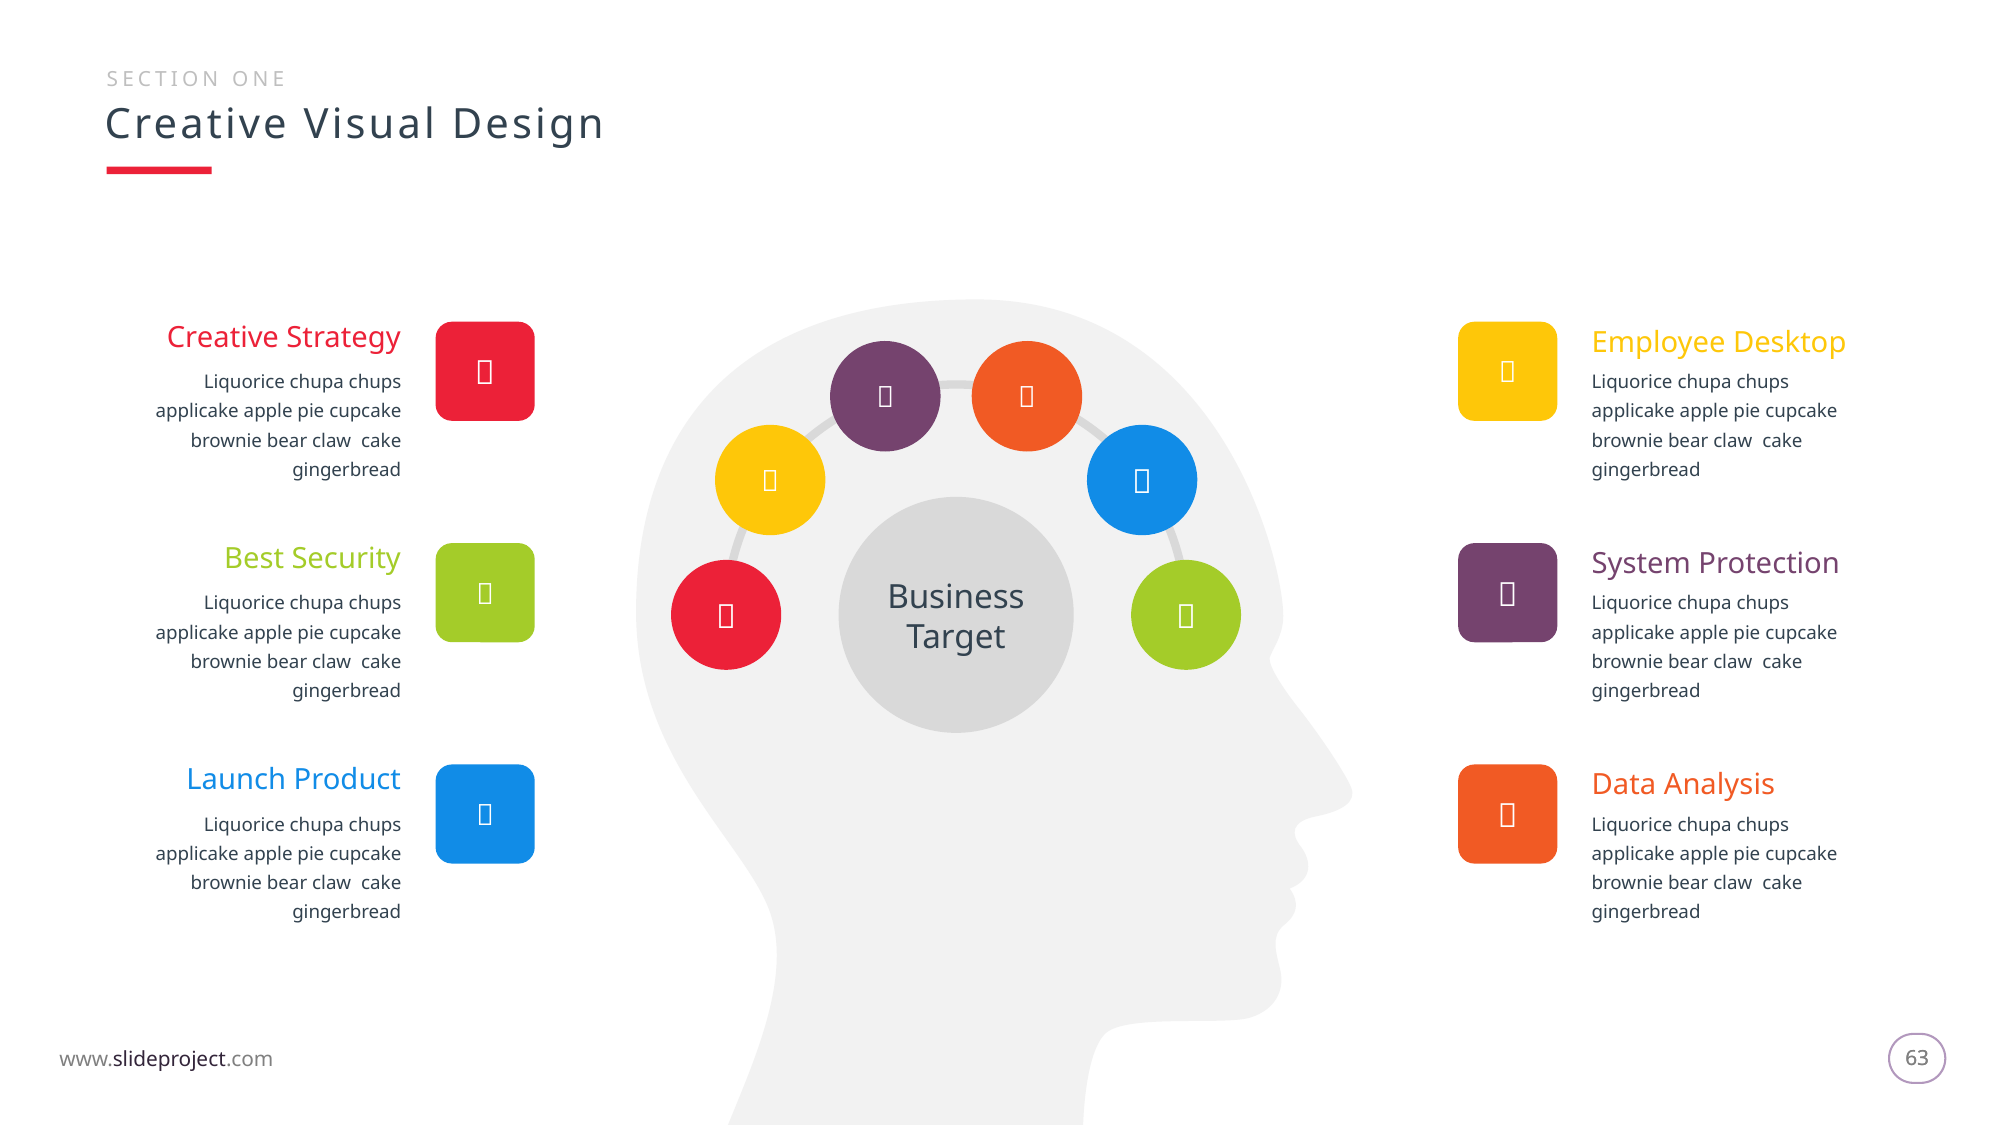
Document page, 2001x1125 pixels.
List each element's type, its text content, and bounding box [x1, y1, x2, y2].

text_box  [1457, 763, 1559, 865]
text_box  [715, 424, 826, 536]
text_box [636, 299, 1353, 1125]
text_box  [434, 542, 536, 644]
text_box  [1457, 542, 1559, 644]
text_box  [434, 763, 536, 865]
text_box Data Analysis [1591, 765, 1882, 801]
text_box Creative Strategy [116, 317, 402, 353]
text_box Best Security [116, 539, 402, 575]
text_box [732, 384, 1180, 615]
text_box  [971, 340, 1083, 452]
text_box Liquorice chupa chups applicake apple pie cupcake brownie bear claw cake gingerbread [116, 363, 402, 493]
text_box  [1086, 424, 1198, 536]
text_box  [1457, 320, 1559, 422]
text_box  [434, 320, 536, 422]
text_box Launch Product [116, 760, 402, 796]
text_box Liquorice chupa chups applicake apple pie cupcake brownie bear claw cake gingerbread [116, 805, 402, 936]
text_box Liquorice chupa chups applicake apple pie cupcake brownie bear claw cake gingerbread [1591, 805, 1864, 936]
text_box Liquorice chupa chups applicake apple pie cupcake brownie bear claw cake gingerbread [1591, 584, 1864, 715]
text_box Business Target [838, 615, 1074, 733]
text_box  [830, 340, 941, 452]
text_box  [1131, 559, 1242, 670]
list Creative Visual Design [104, 102, 1894, 153]
text_box Liquorice chupa chups applicake apple pie cupcake brownie bear claw cake gingerbread [116, 584, 402, 715]
text_box Employee Desktop [1591, 322, 1882, 358]
text_box Liquorice chupa chups applicake apple pie cupcake brownie bear claw cake gingerbread [1591, 363, 1864, 493]
text_box 63 [1881, 1026, 1953, 1091]
text_box System Protection [1591, 544, 1882, 580]
list SECTION ONE [106, 68, 1896, 94]
text_box  [671, 559, 782, 670]
